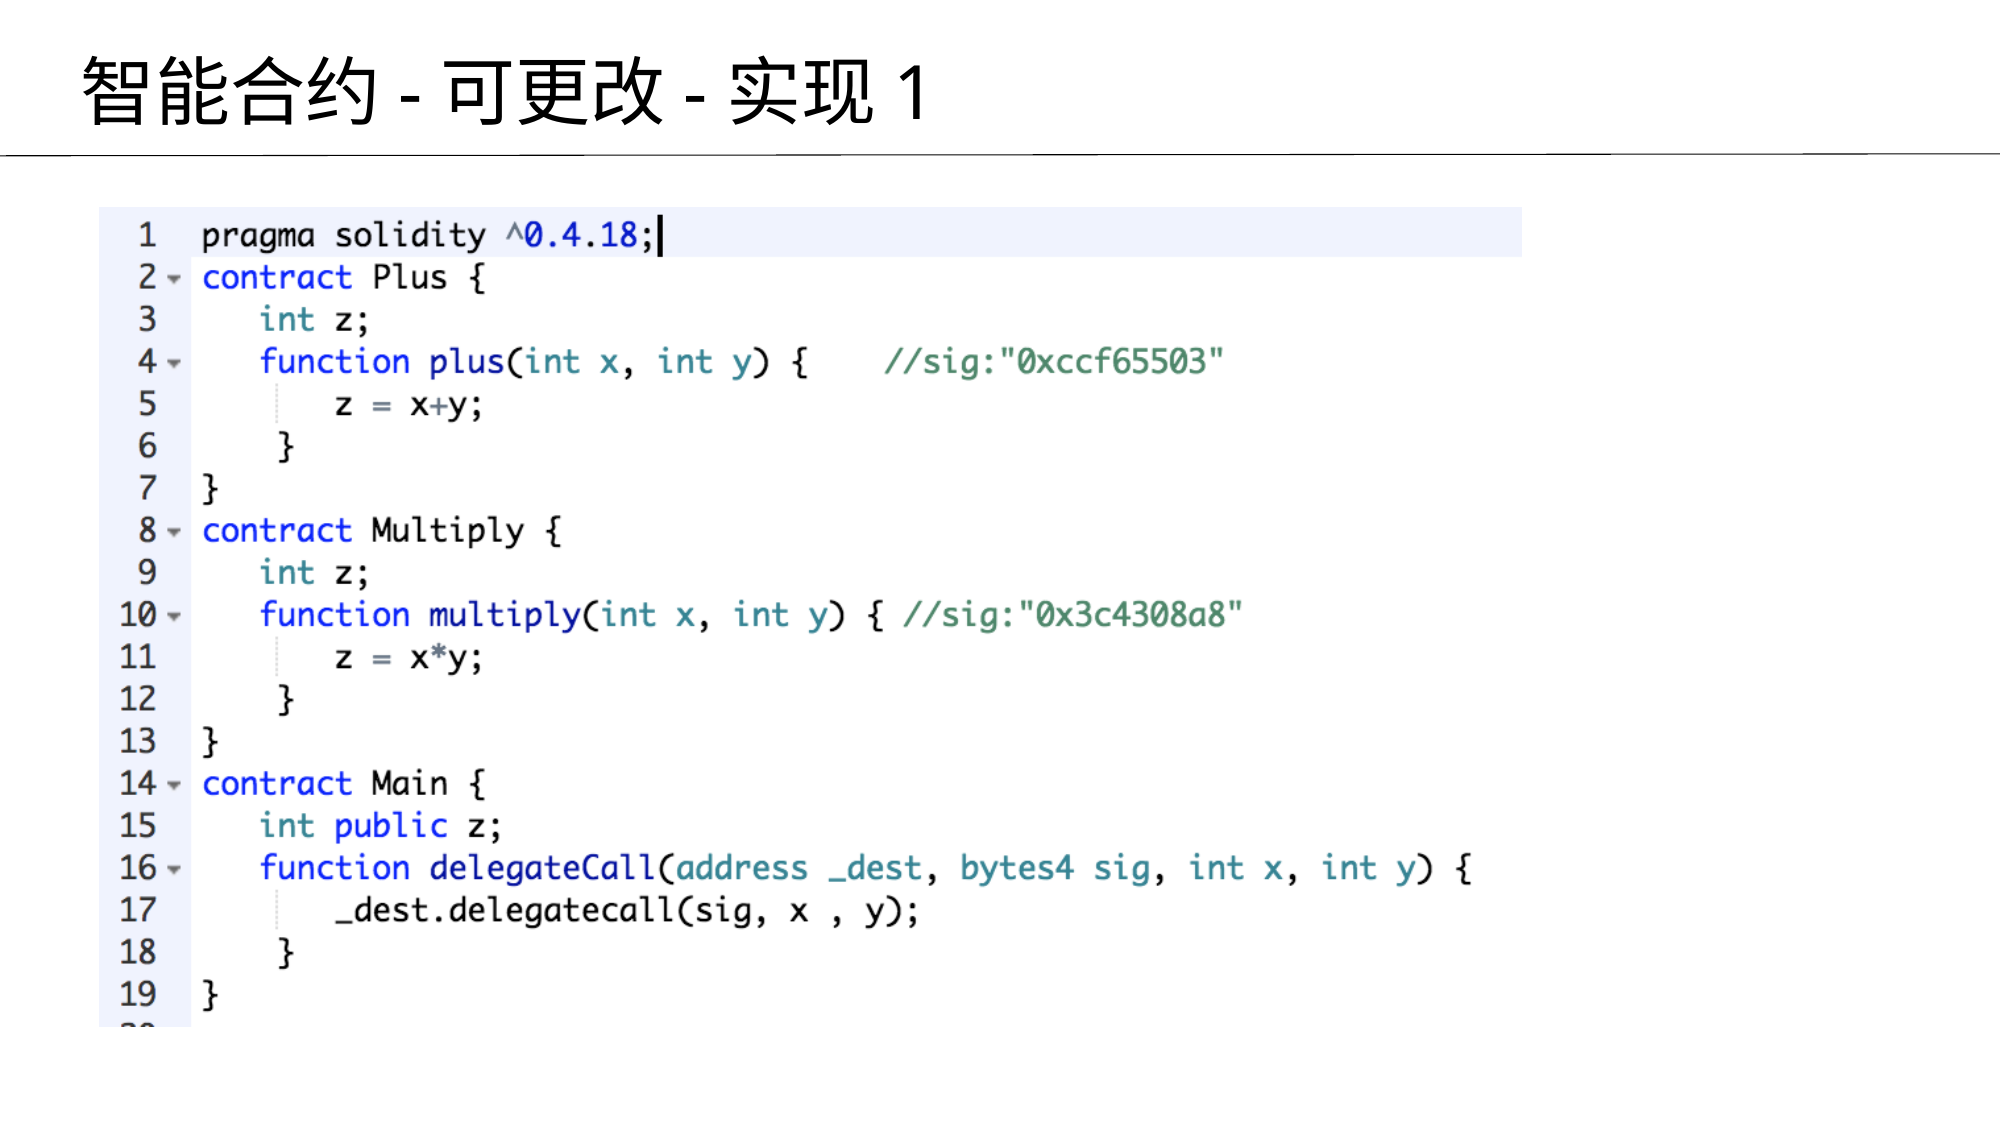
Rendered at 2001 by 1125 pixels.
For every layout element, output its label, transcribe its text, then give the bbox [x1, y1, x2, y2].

picture [99, 207, 1522, 1027]
text_box 智能合约-可更改-实现1 [65, 37, 1309, 143]
